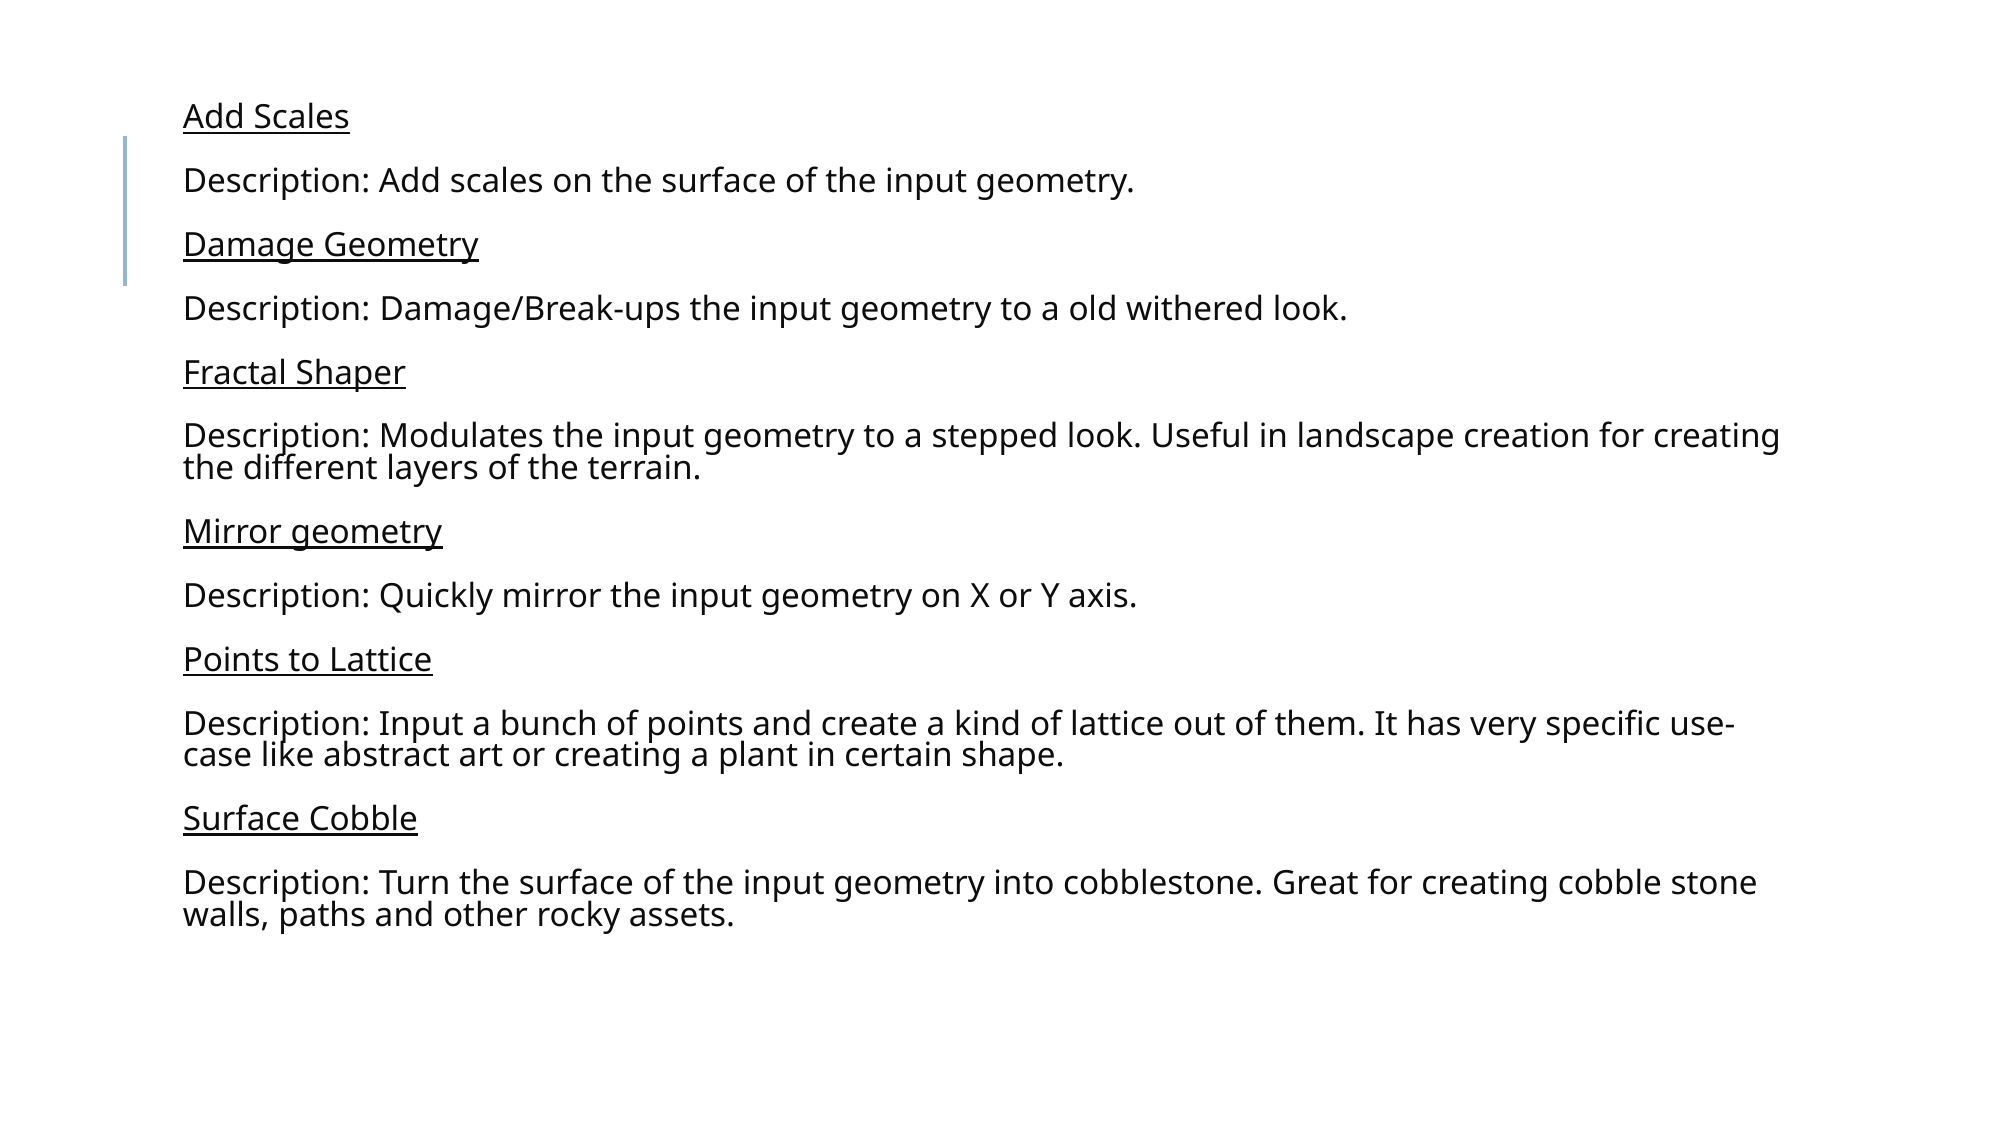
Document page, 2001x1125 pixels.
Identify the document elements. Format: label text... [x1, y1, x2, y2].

title Add Scales Description: Add scales on the surface of the input geometry. Damage Geometry Description: Damage/Break-ups the input geometry to a old withered look. Fractal Shaper Description: Modulates the input geometry to a stepped look. Useful in landscape creation for creating the different layers of the terrain. Mirror geometry Description: Quickly mirror the input geometry on X or Y axis. Points to Lattice Description: Input a bunch of points and create a kind of lattice out of them. It has very specific use-case like abstract art or creating a plant in certain shape. Surface Cobble Description: Turn the surface of the input geometry into cobblestone. Great for creating cobble stone walls, paths and other rocky assets. [168, 96, 1823, 1068]
